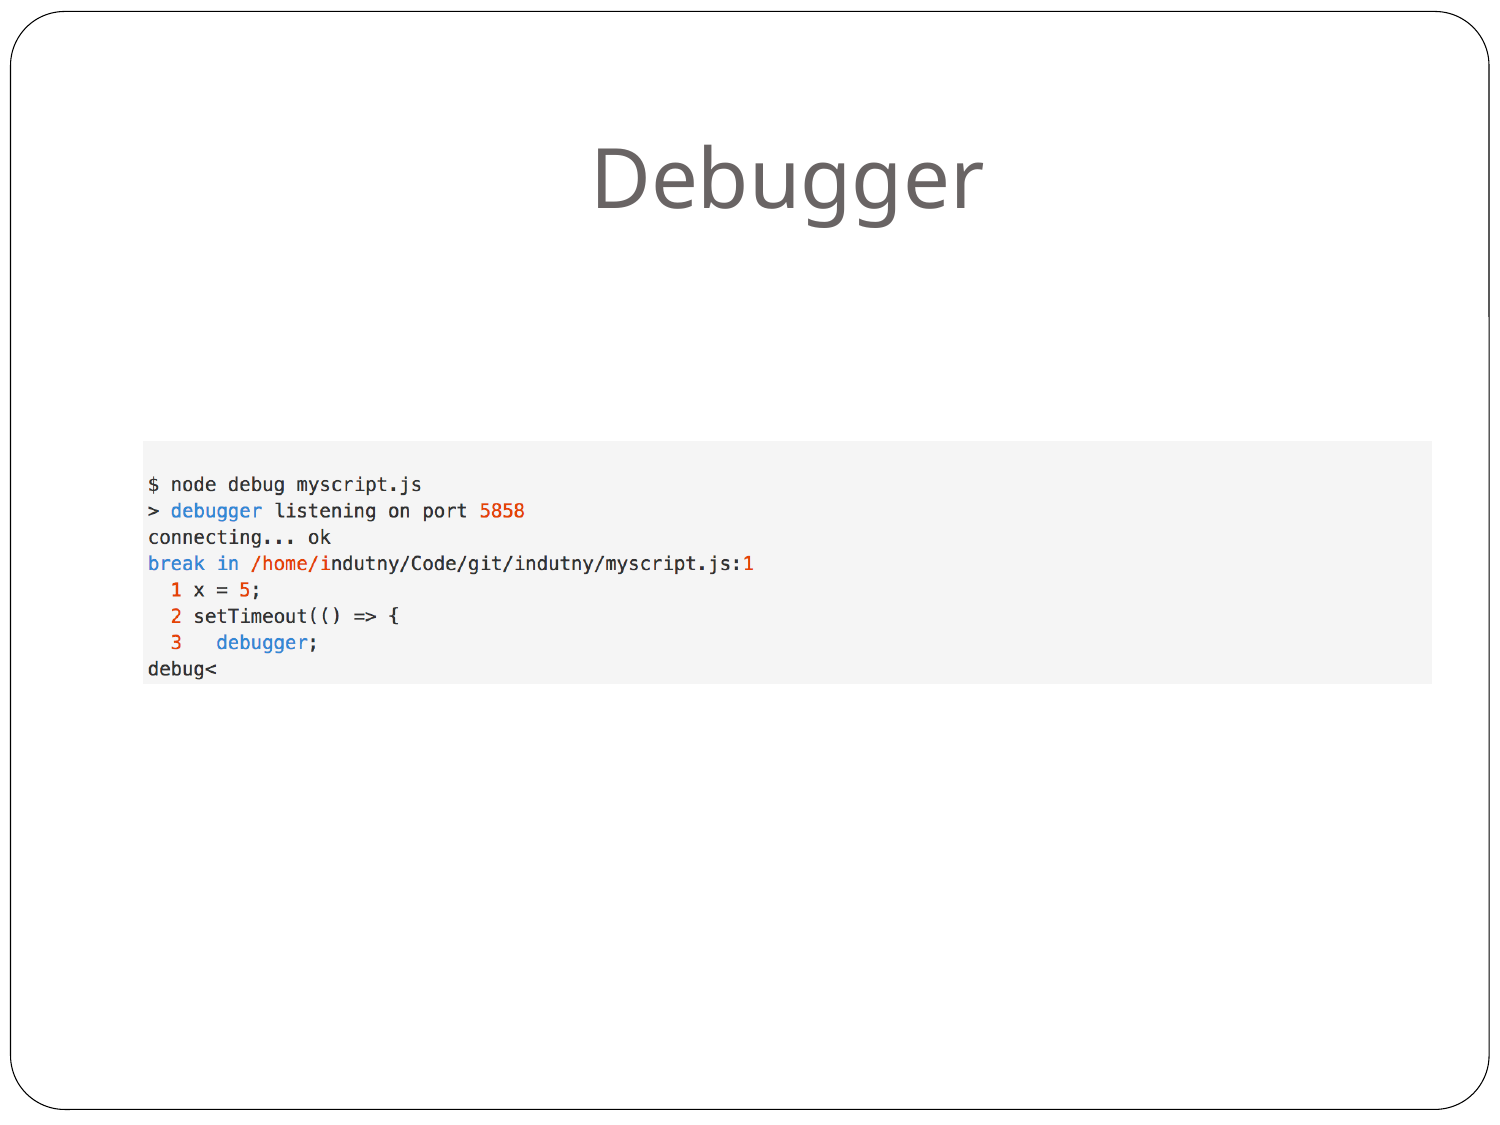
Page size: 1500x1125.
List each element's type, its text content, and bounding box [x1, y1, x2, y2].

title Debugger [149, 44, 1426, 234]
picture [143, 441, 1432, 684]
